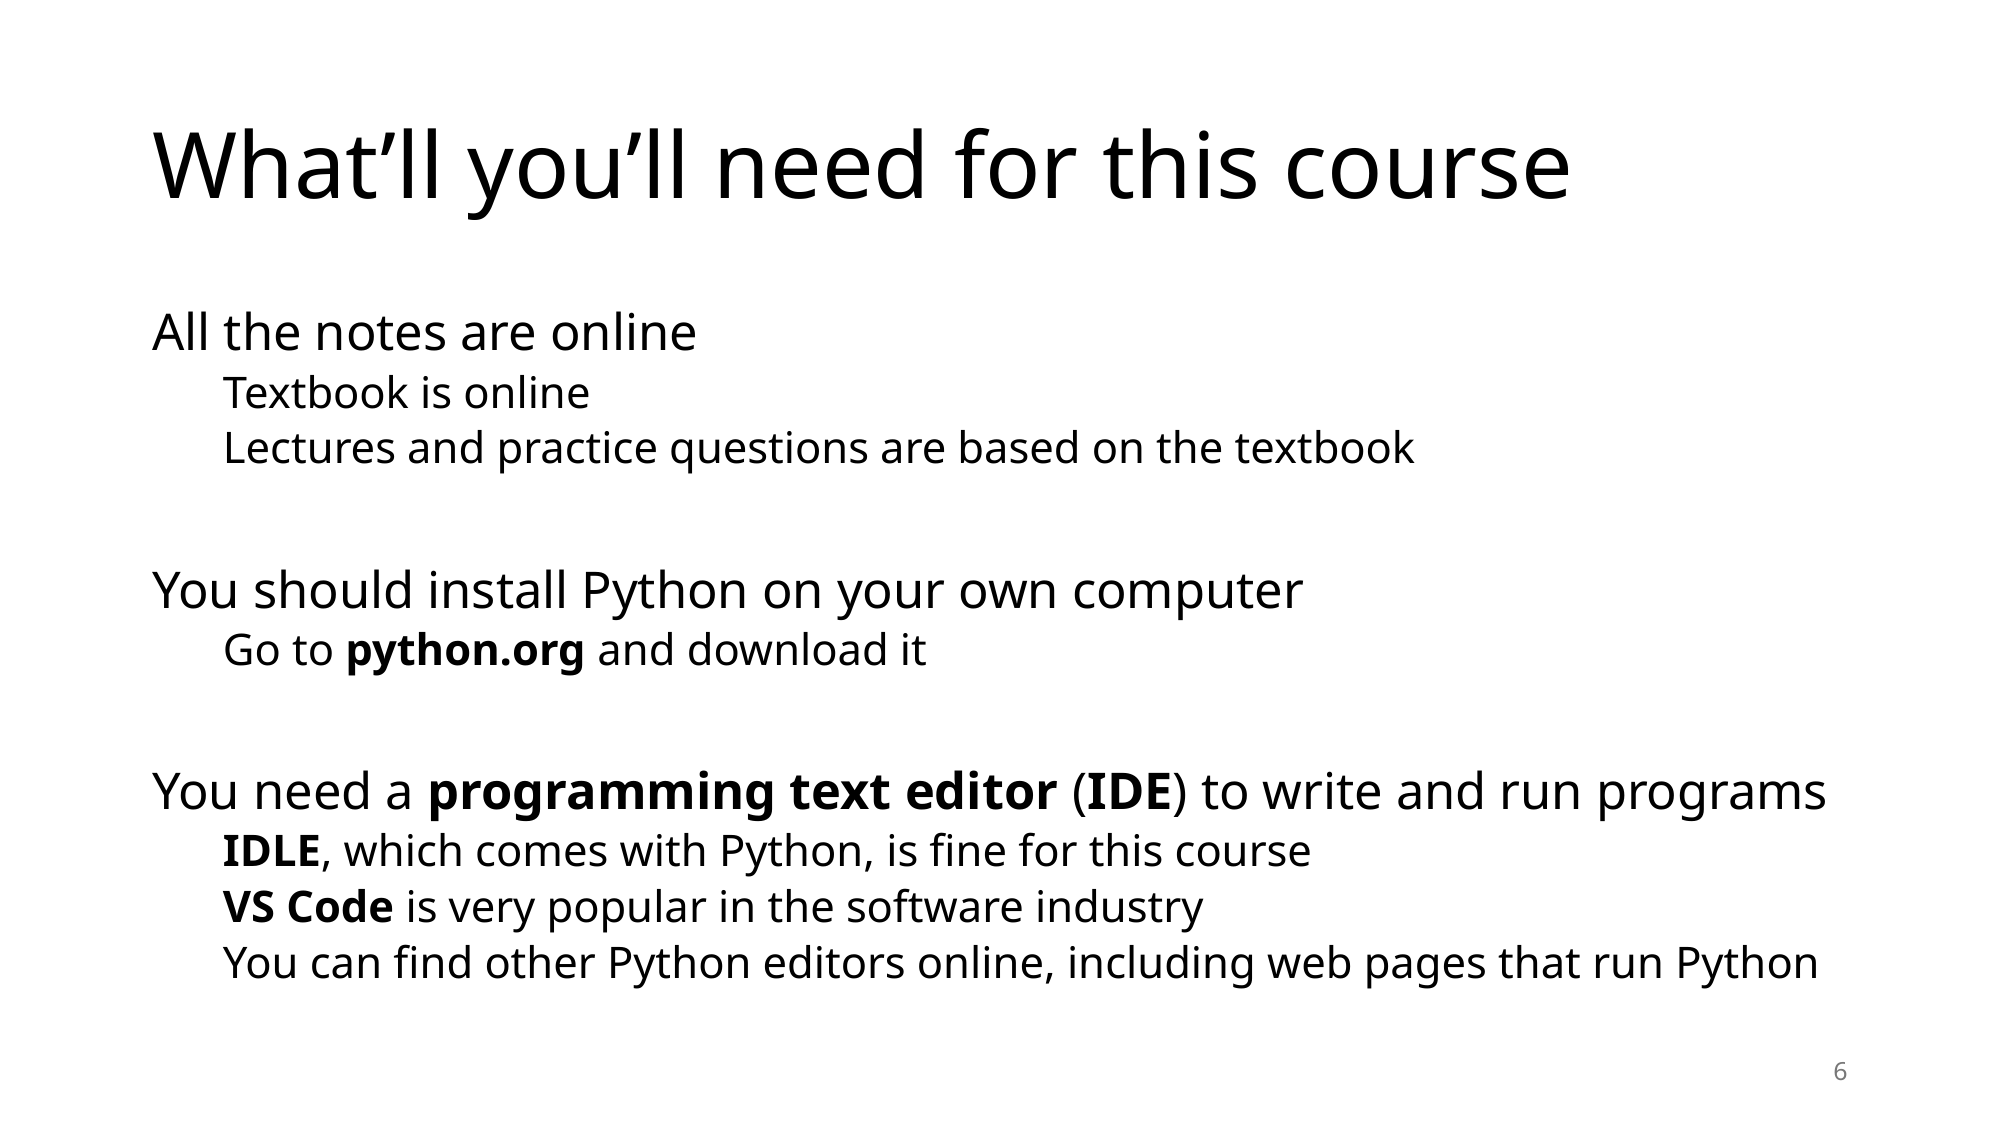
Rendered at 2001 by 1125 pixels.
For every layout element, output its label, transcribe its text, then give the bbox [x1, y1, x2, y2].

title What’ll you’ll need for this course [137, 59, 1863, 278]
list All the notes are online Textbook is online Lectures and practice questions are based on the textbook You should install Python on your own computer Go to python.org and download it You need a programming text editor (IDE) to write and run programs IDLE, which comes with Python, is fine for this course VS Code is very popular in the software industry You can find other Python editors online, including web pages that run Python [137, 299, 1863, 1014]
slide_number 6 [1412, 1042, 1863, 1103]
